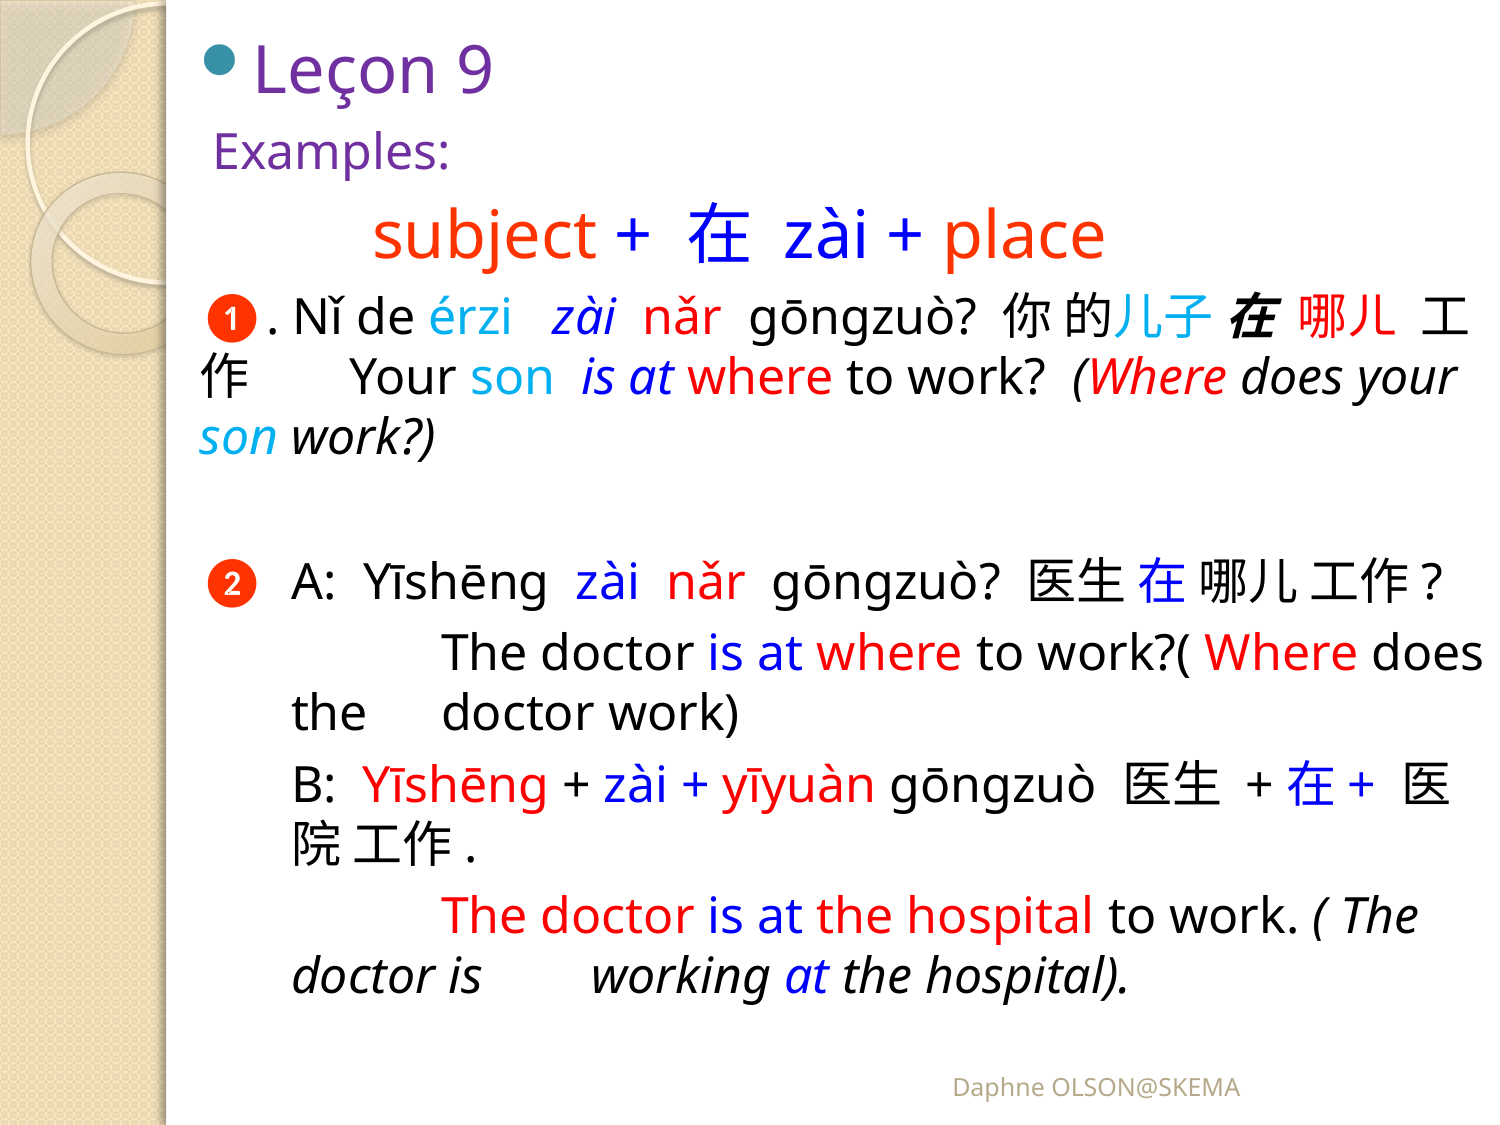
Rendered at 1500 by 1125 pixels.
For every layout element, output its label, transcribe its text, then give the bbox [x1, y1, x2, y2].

footer Daphne OLSON@SKEMA [937, 1034, 1413, 1113]
list Leçon 9 Examples: subject + 在 zài + place ❶. Nǐ de érzi zài nǎr gōngzuò? 你 的儿子 在 哪ㄦ 工作 Your son is at where to work? (Where does your son work?) ❷ A: Yīshēng zài nǎr gōngzuò? 医生 在 哪儿 工作? The doctor is at where to work?( Where does the doctor work) B: Yīshēng + zài + yīyuàn gōngzuò 医生 +在+ 医院 工作. The doctor is at the hospital to work. ( The doctor is working at the hospital). [171, 19, 1500, 1106]
